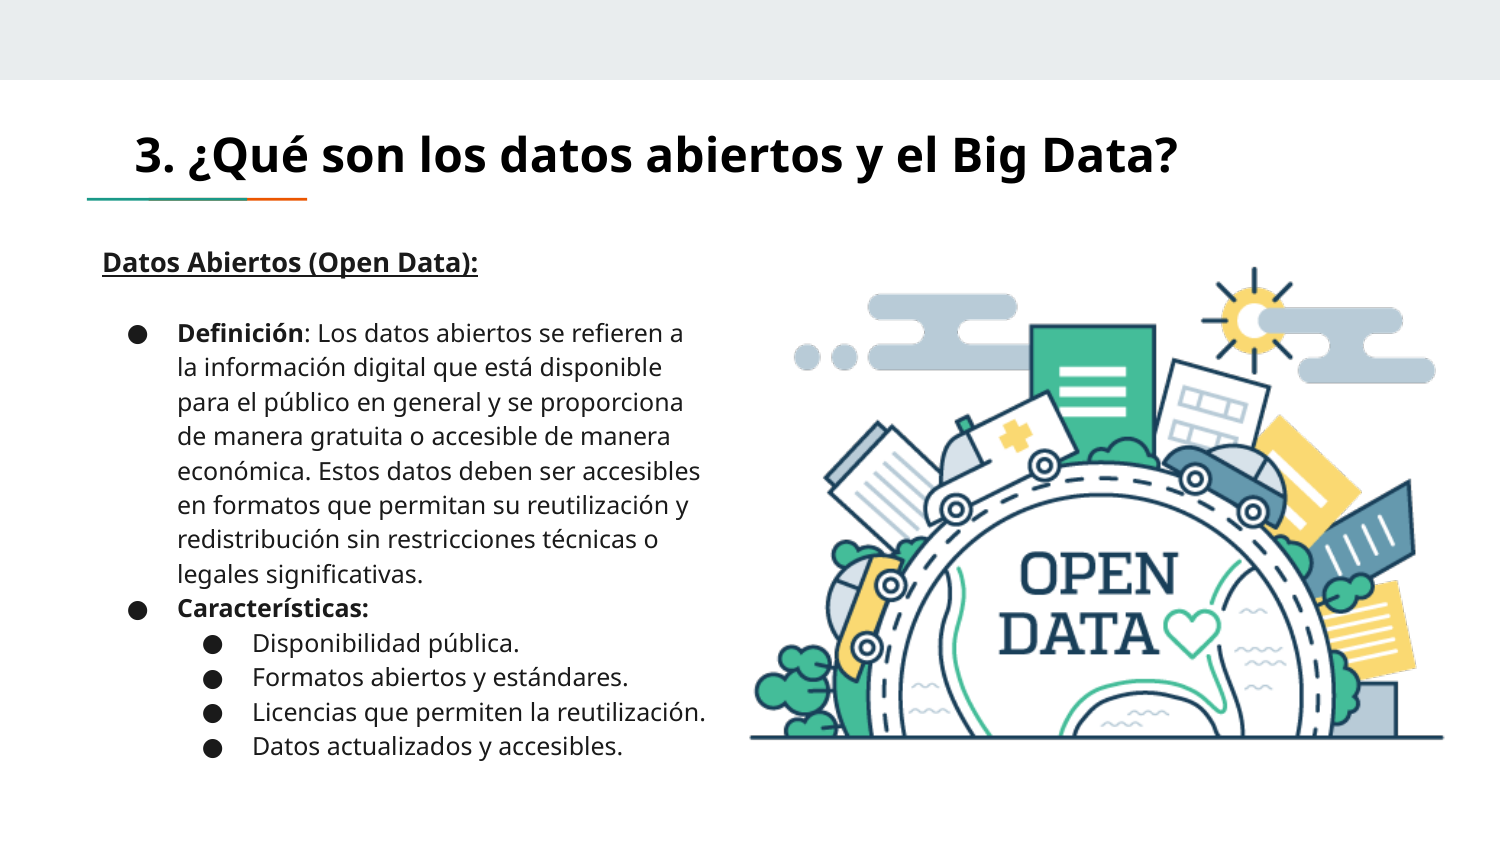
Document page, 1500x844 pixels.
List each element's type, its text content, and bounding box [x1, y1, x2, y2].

title 3. ¿Qué son los datos abiertos y el Big Data? [119, 109, 1381, 198]
picture [735, 260, 1460, 743]
text_box Datos Abiertos (Open Data): Definición: Los datos abiertos se refieren a la información digital que está disponible para el público en general y se proporciona de manera gratuita o accesible de manera económica. Estos datos deben ser accesibles en formatos que permitan su reutilización y redistribución sin restricciones técnicas o legales significativas. Características: Disponibilidad pública. Formatos abiertos y estándares. Licencias que permiten la reutilización. Datos actualizados y accesibles. [86, 226, 727, 776]
